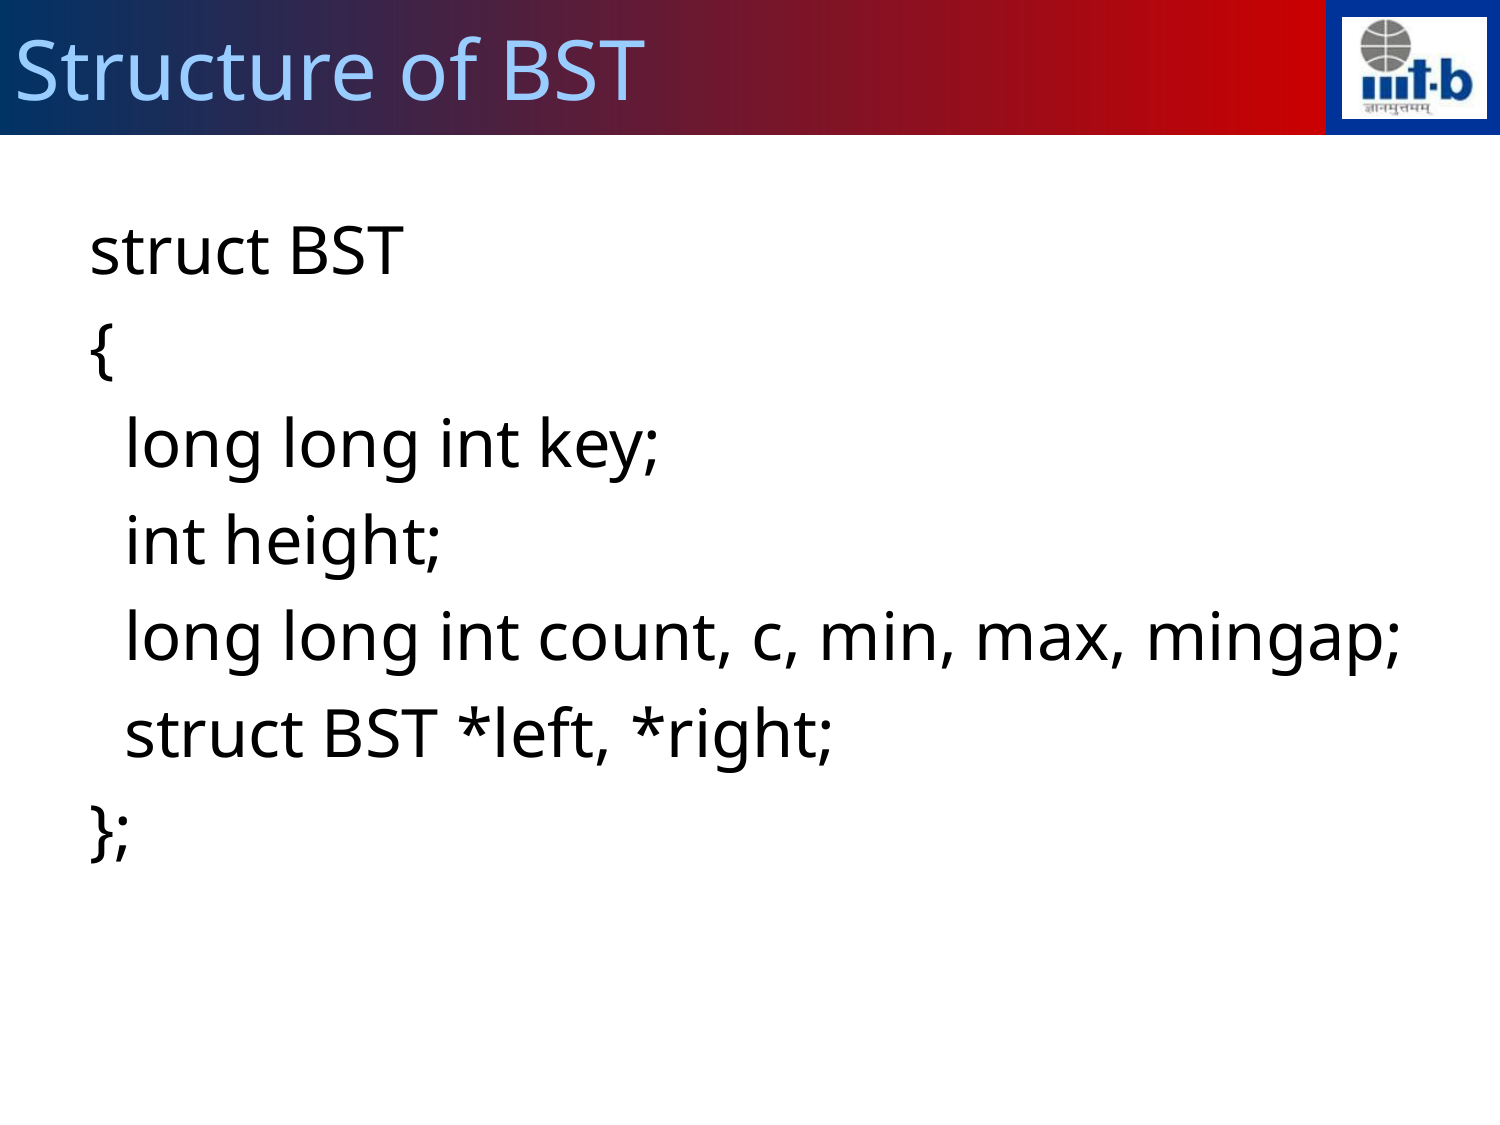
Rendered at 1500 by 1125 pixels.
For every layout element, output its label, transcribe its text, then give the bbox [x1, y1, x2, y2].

title Structure of BST [0, 0, 1326, 136]
picture [1342, 17, 1487, 119]
list struct BST { long long int key; int height; long long int count, c, min, max, mingap; struct BST *left, *right; }; [74, 199, 1426, 1006]
